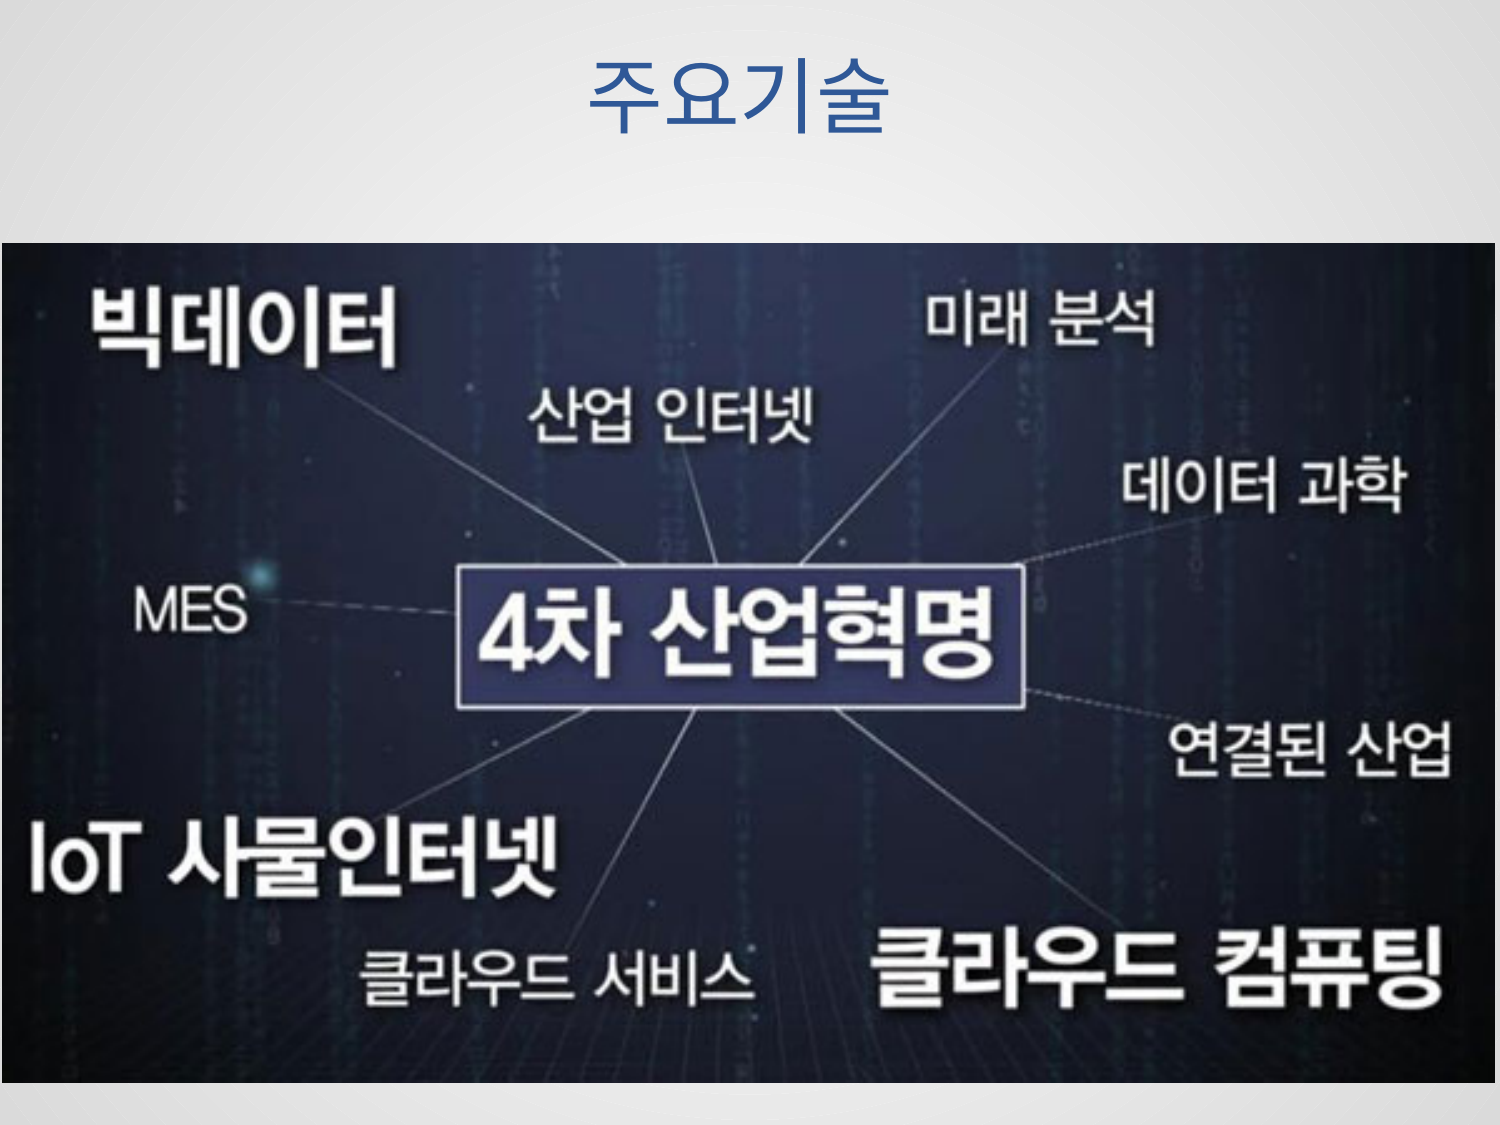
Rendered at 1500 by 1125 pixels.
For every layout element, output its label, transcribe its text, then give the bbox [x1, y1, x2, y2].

picture [1, 243, 1495, 1083]
title 주요기술 [64, 0, 1415, 152]
